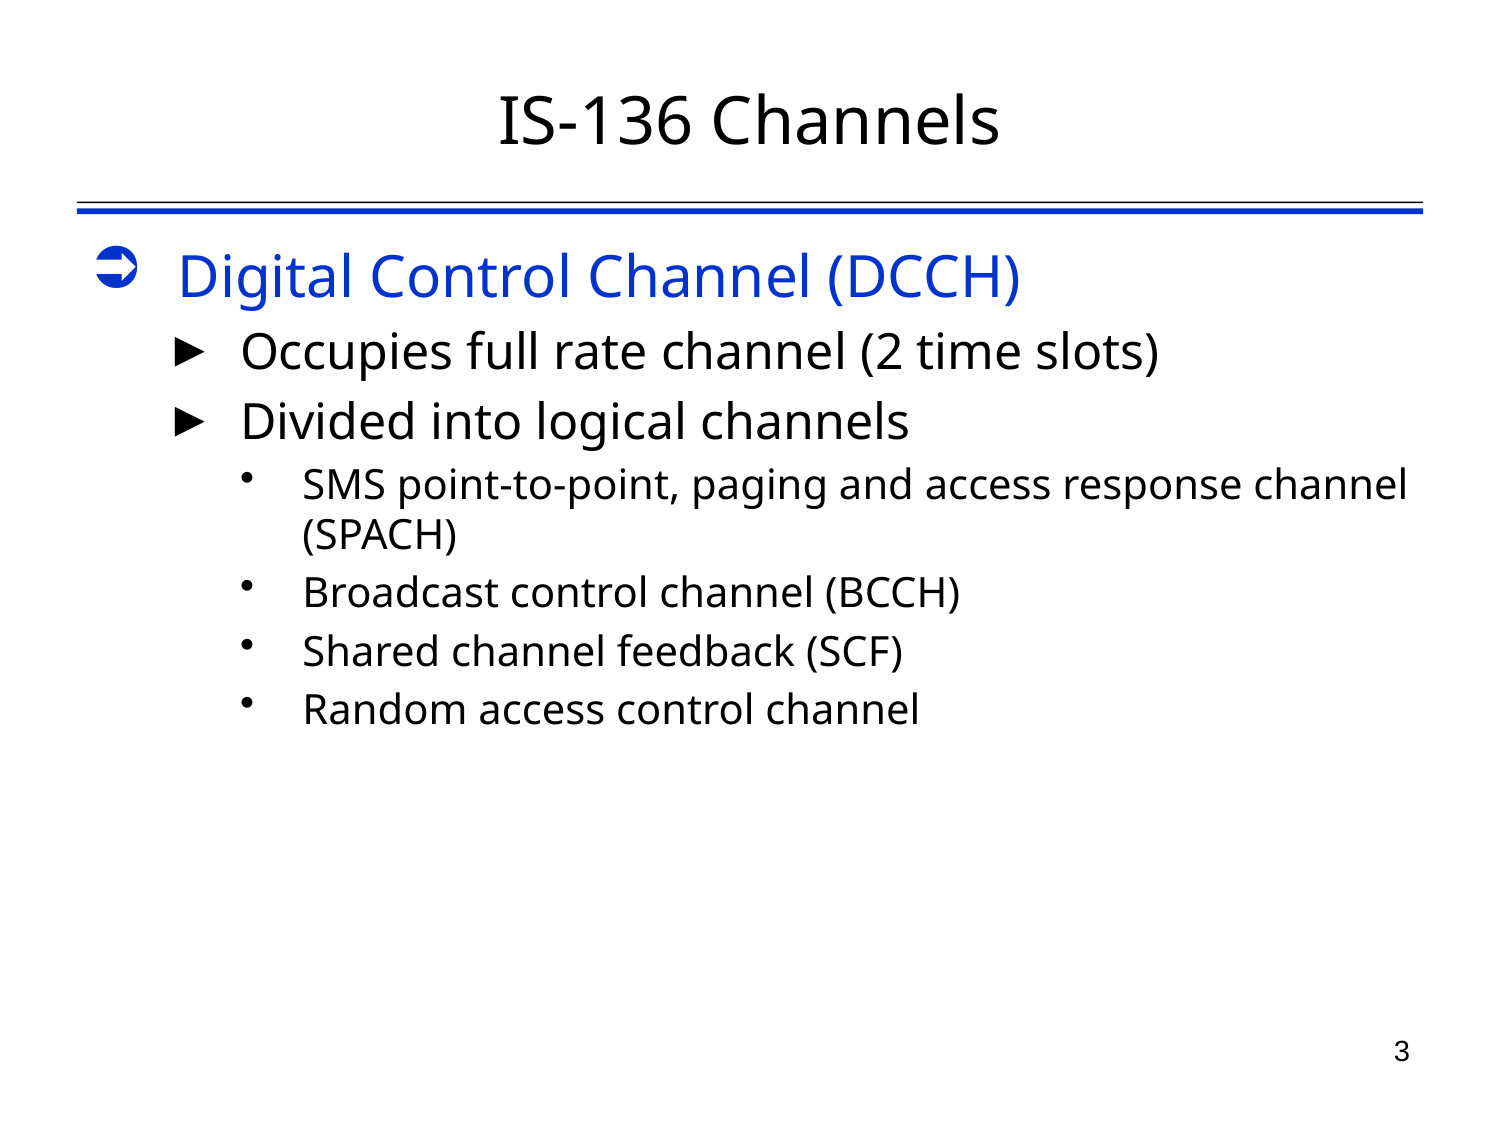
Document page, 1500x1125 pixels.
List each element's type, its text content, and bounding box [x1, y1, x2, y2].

list Digital Control Channel (DCCH) Occupies full rate channel (2 time slots) Divided into logical channels SMS point-to-point, paging and access response channel (SPACH) Broadcast control channel (BCCH) Shared channel feedback (SCF) Random access control channel [75, 231, 1425, 1018]
title IS-136 Channels [75, 45, 1425, 191]
text_box 4 [1074, 1024, 1425, 1103]
